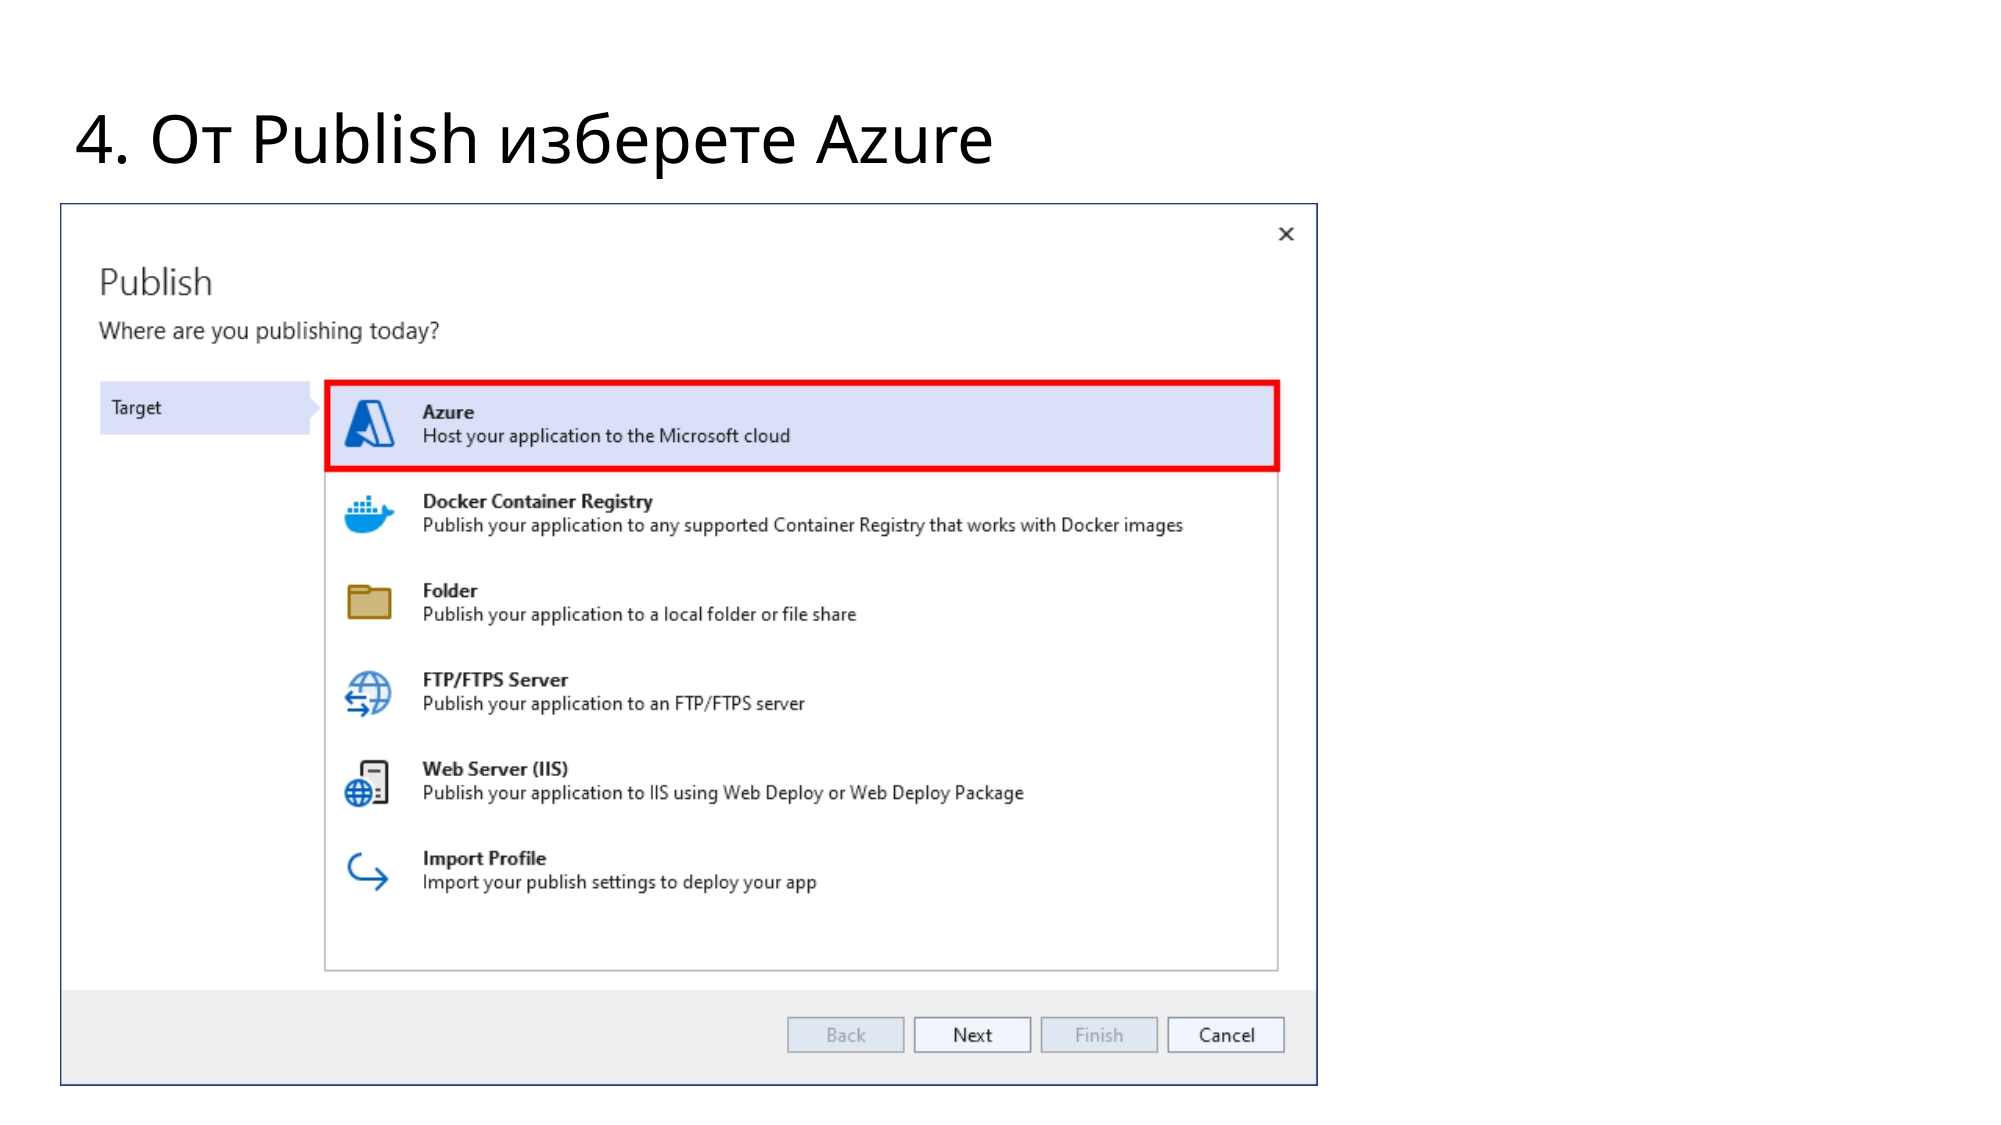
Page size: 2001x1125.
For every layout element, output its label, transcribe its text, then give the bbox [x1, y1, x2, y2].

picture [60, 203, 1318, 1086]
title 4. От Publish изберете Azure [60, 39, 1948, 245]
